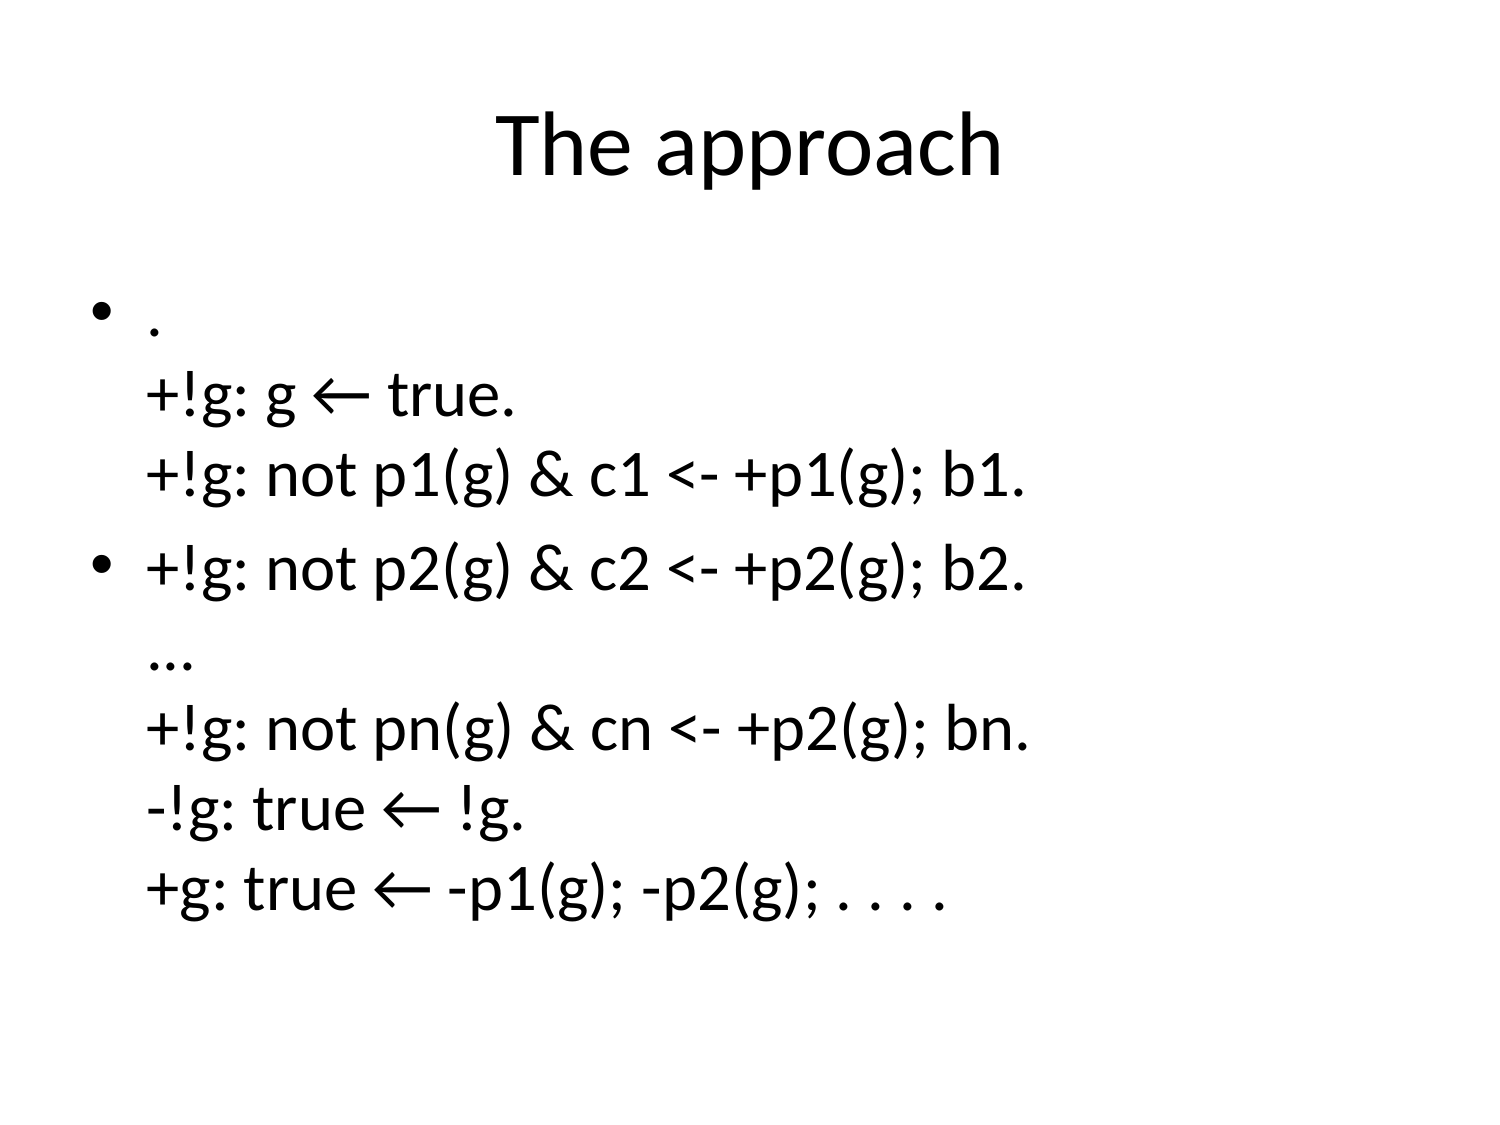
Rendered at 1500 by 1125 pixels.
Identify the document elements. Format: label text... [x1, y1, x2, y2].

list . +!g: g ← true. +!g: not p1(g) & c1 <- +p1(g); b1. +!g: not p2(g) & c2 <- +p2(g); b2. ... +!g: not pn(g) & cn <- +p2(g); bn. -!g: true ← !g. +g: true ← -p1(g); -p2(g); . . . . [75, 262, 1425, 1005]
title The approach [75, 45, 1425, 233]
